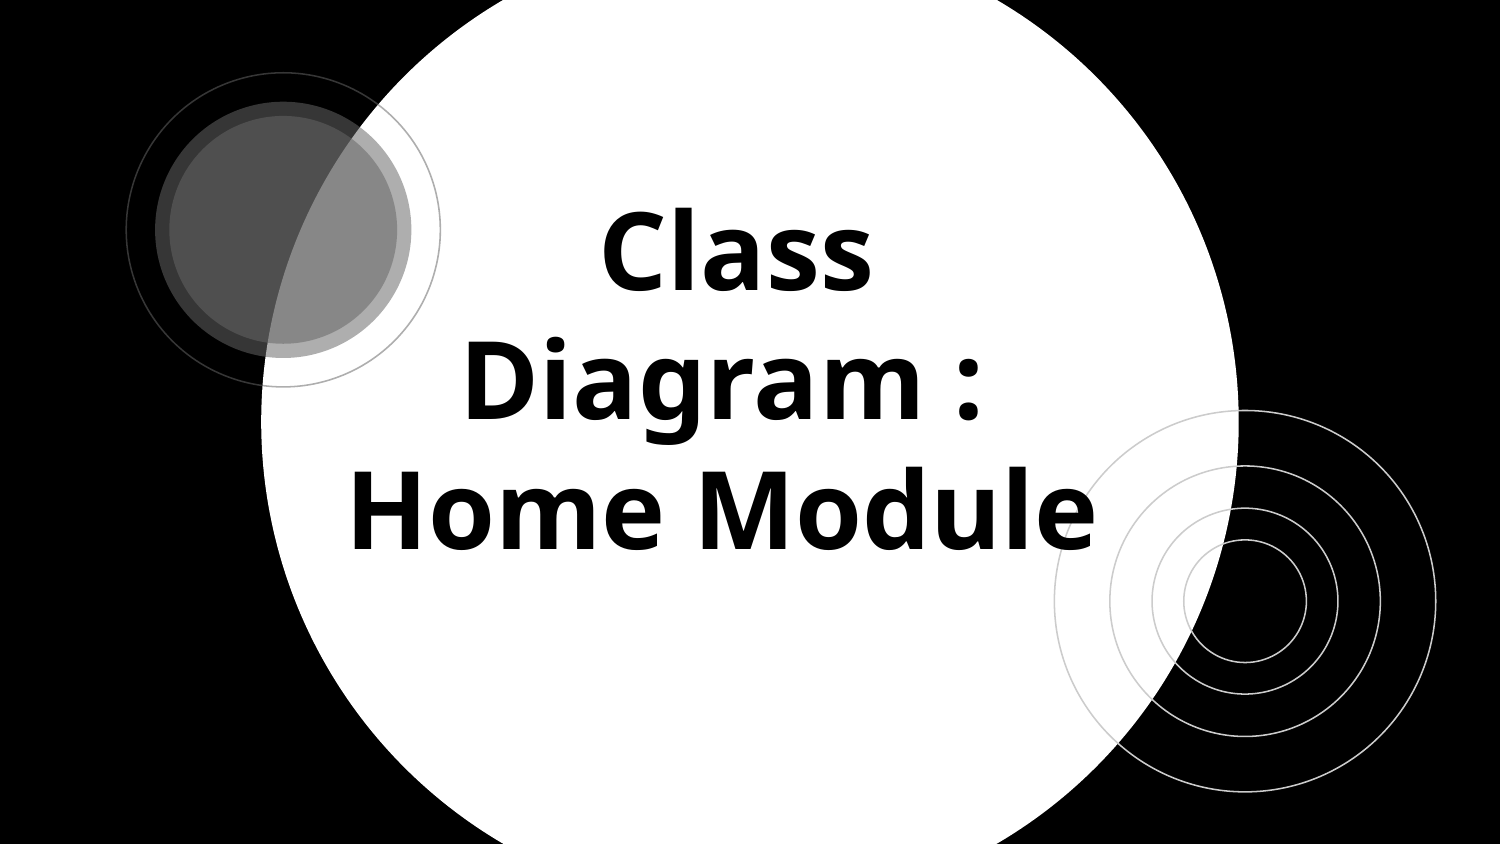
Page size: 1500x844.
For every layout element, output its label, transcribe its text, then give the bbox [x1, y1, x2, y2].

title Class Diagram : Home Module [316, 429, 1157, 587]
text_box [169, 116, 398, 345]
